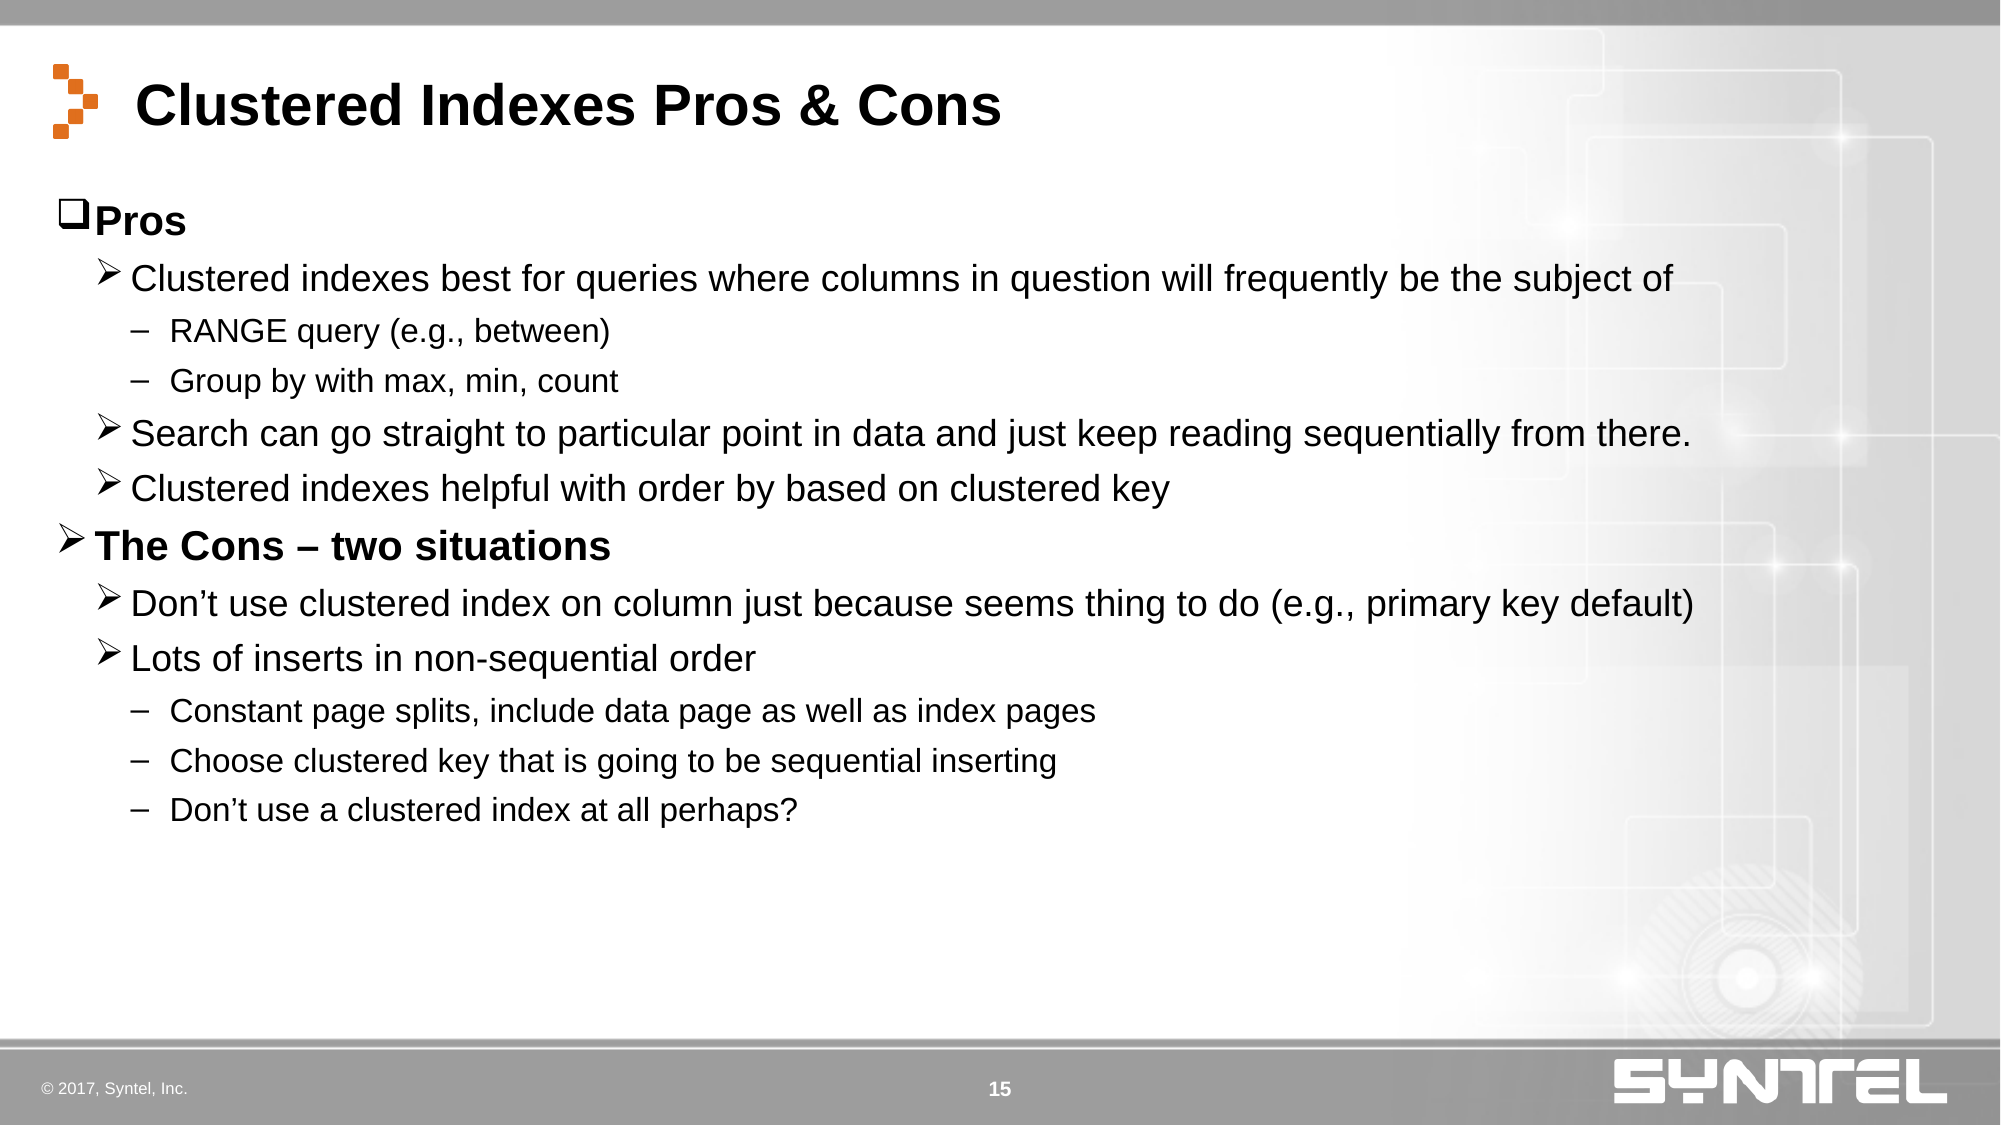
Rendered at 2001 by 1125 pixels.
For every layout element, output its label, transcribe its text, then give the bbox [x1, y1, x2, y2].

list Pros Clustered indexes best for queries where columns in question will frequently be the subject of RANGE query (e.g., between) Group by with max, min, count Search can go straight to particular point in data and just keep reading sequentially from there. Clustered indexes helpful with order by based on clustered key The Cons – two situations Don’t use clustered index on column just because seems thing to do (e.g., primary key default) Lots of inserts in non-sequential order Constant page splits, include data page as well as index pages Choose clustered key that is going to be sequential inserting Don’t use a clustered index at all perhaps? [40, 186, 1948, 1006]
picture [0, 0, 2001, 1125]
title Clustered Indexes Pros & Cons [120, 43, 1949, 160]
